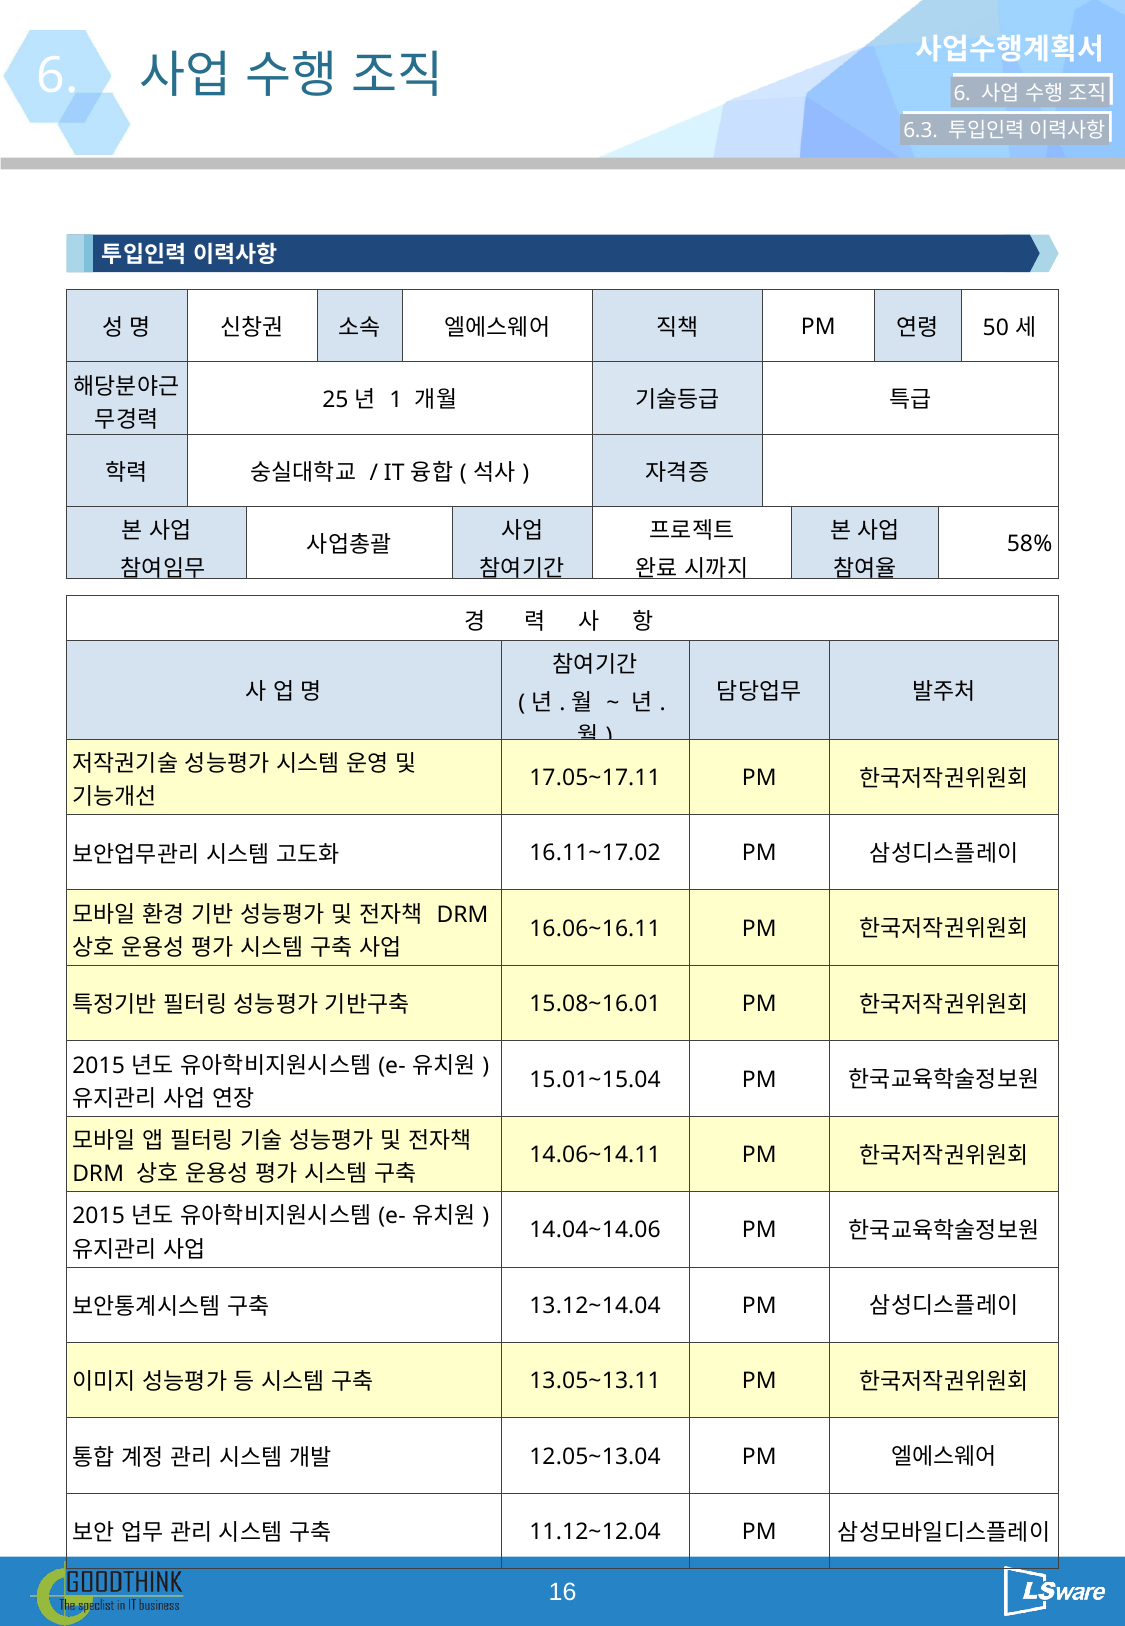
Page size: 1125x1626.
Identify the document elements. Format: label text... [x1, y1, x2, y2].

table_header 엘에스웨어 [403, 290, 592, 361]
table_cell 본 사업 참여임무 [67, 507, 246, 578]
table_cell 본 사업 참여율 [792, 507, 938, 578]
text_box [66, 234, 1059, 273]
table_cell 삼성모바일디스플레이 [830, 1494, 1058, 1568]
table_header 연령 [875, 290, 961, 361]
table_cell [763, 435, 1058, 506]
table_cell PM [690, 890, 829, 965]
table_cell 사 업 명 [67, 641, 501, 739]
table_cell 13.12~14.04 [502, 1268, 689, 1342]
table_cell 삼성디스플레이 [830, 1268, 1058, 1342]
table_cell 2015년도 유아학비지원시스템(e-유치원) 유지관리 사업 연장 [67, 1041, 501, 1116]
table_cell PM [690, 1192, 829, 1267]
table_cell 모바일 환경 기반 성능평가 및 전자책 DRM 상호 운용성 평가 시스템 구축 사업 [67, 890, 501, 965]
text_box 6. [1, 31, 114, 113]
table_cell 모바일 앱 필터링 기술 성능평가 및 전자책 DRM 상호 운용성 평가 시스템 구축 [67, 1117, 501, 1191]
table_cell 한국교육학술정보원 [830, 1041, 1058, 1116]
table_cell 저작권기술 성능평가 시스템 운영 및 기능개선 [67, 740, 501, 814]
table_cell 16.11~17.02 [502, 815, 689, 889]
table_cell 보안 업무 관리 시스템 구축 [67, 1494, 501, 1568]
table_cell 14.06~14.11 [502, 1117, 689, 1191]
picture [0, 30, 131, 155]
table_cell 삼성디스플레이 [830, 815, 1058, 889]
table_cell PM [690, 966, 829, 1040]
table_cell 숭실대학교 / IT융합(석사) [188, 435, 592, 506]
table_cell PM [690, 1343, 829, 1417]
table_cell 사업총괄 [247, 507, 452, 578]
table_cell 한국저작권위원회 [830, 740, 1058, 814]
picture [522, 0, 1125, 157]
table_header 경 력 사 항 [67, 596, 1058, 640]
table_header 직책 [593, 290, 762, 361]
table_cell 기술등급 [593, 362, 762, 434]
table_cell 한국저작권위원회 [830, 890, 1058, 965]
table_header 50세 [962, 290, 1058, 361]
table_cell 2015년도 유아학비지원시스템(e-유치원) 유지관리 사업 [67, 1192, 501, 1267]
table_cell 한국교육학술정보원 [830, 1192, 1058, 1267]
text_box 6. 사업 수행 조직 [950, 76, 1110, 108]
table_cell 58% [939, 507, 1058, 578]
table_cell 특급 [763, 362, 1058, 434]
table_header 성 명 [67, 290, 187, 361]
table_header 신창권 [188, 290, 317, 361]
table_cell 자격증 [593, 435, 762, 506]
table_cell 한국저작권위원회 [830, 1343, 1058, 1417]
table_cell 12.05~13.04 [502, 1418, 689, 1493]
table_cell 프로젝트 완료 시까지 [593, 507, 791, 578]
table_cell 보안업무관리 시스템 고도화 [67, 815, 501, 889]
table_cell 한국저작권위원회 [830, 1117, 1058, 1191]
table_cell PM [690, 1268, 829, 1342]
table_cell 15.08~16.01 [502, 966, 689, 1040]
table_cell 16.06~16.11 [502, 890, 689, 965]
table_cell PM [690, 1494, 829, 1568]
table_cell 한국저작권위원회 [830, 966, 1058, 1040]
text_box 6.3. 투입인력 이력사항 [900, 114, 1109, 145]
table_cell PM [690, 1041, 829, 1116]
table_cell 25년 1 개월 [188, 362, 592, 434]
table_cell PM [690, 815, 829, 889]
table_header PM [763, 290, 874, 361]
table_cell 11.12~12.04 [502, 1494, 689, 1568]
picture [1004, 1566, 1105, 1616]
table_cell 통합 계정 관리 시스템 개발 [67, 1418, 501, 1493]
table_cell PM [690, 740, 829, 814]
table_cell 15.01~15.04 [502, 1041, 689, 1116]
table_cell 이미지 성능평가 등 시스템 구축 [67, 1343, 501, 1417]
table_cell 담당업무 [690, 641, 829, 739]
table_cell 엘에스웨어 [830, 1418, 1058, 1493]
table_cell 14.04~14.06 [502, 1192, 689, 1267]
table_cell 13.05~13.11 [502, 1343, 689, 1417]
table_cell 해당분야근무경력 [67, 362, 187, 434]
table_cell PM [690, 1117, 829, 1191]
text_box 사업 수행 조직 [125, 31, 768, 113]
table_cell 학력 [67, 435, 187, 506]
table_cell 특정기반 필터링 성능평가 기반구축 [67, 966, 501, 1040]
table_cell 17.05~17.11 [502, 740, 689, 814]
table_cell 사업 참여기간 [453, 507, 592, 578]
table_header 소속 [318, 290, 402, 361]
table_cell 참여기간 (년.월 ~ 년.월) [502, 641, 689, 739]
picture [23, 1556, 191, 1626]
table_cell PM [690, 1418, 829, 1493]
table_cell 보안통계시스템 구축 [67, 1268, 501, 1342]
table_cell 발주처 [830, 641, 1058, 739]
